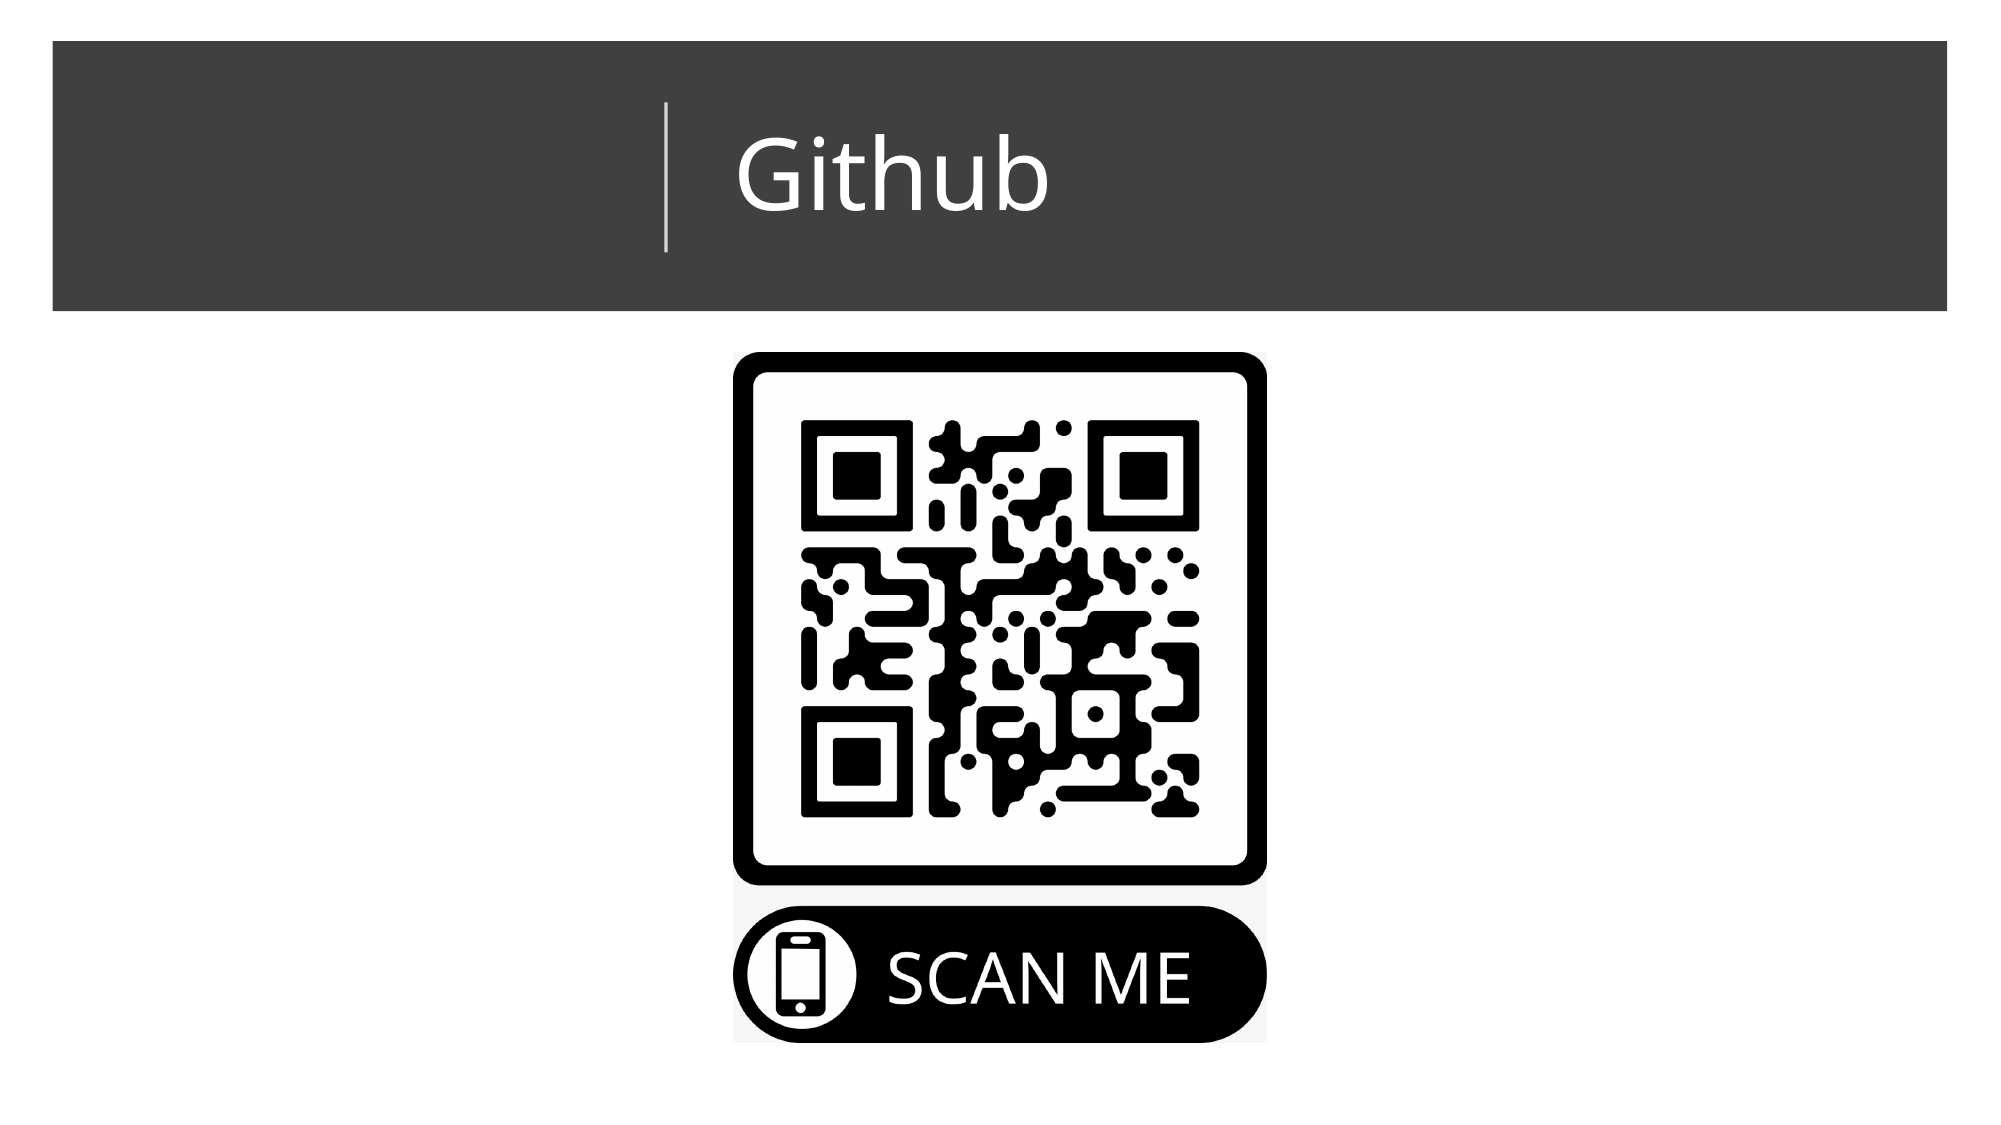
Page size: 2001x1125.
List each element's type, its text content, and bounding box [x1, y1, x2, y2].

text_box [52, 40, 1948, 312]
picture [733, 352, 1267, 1043]
title Github [718, 74, 1863, 282]
